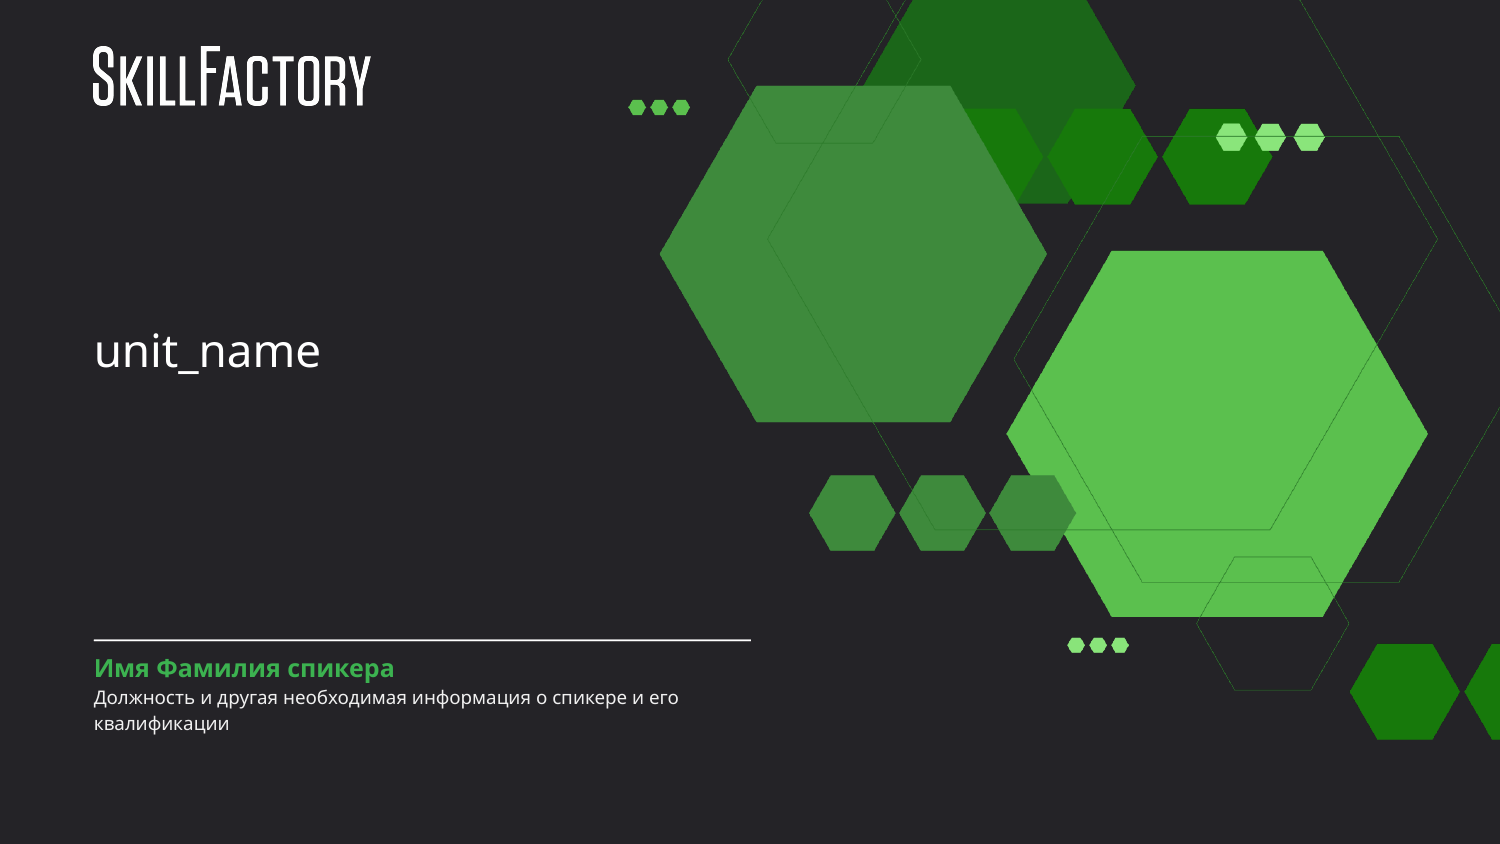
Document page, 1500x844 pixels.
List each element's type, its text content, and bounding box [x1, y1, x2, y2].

text_box unit_name [93, 321, 778, 571]
text_box Имя Фамилия спикера Должность и другая необходимая информация о спикере и его квалификации [93, 640, 809, 765]
picture [561, 0, 1500, 765]
picture [93, 45, 372, 106]
